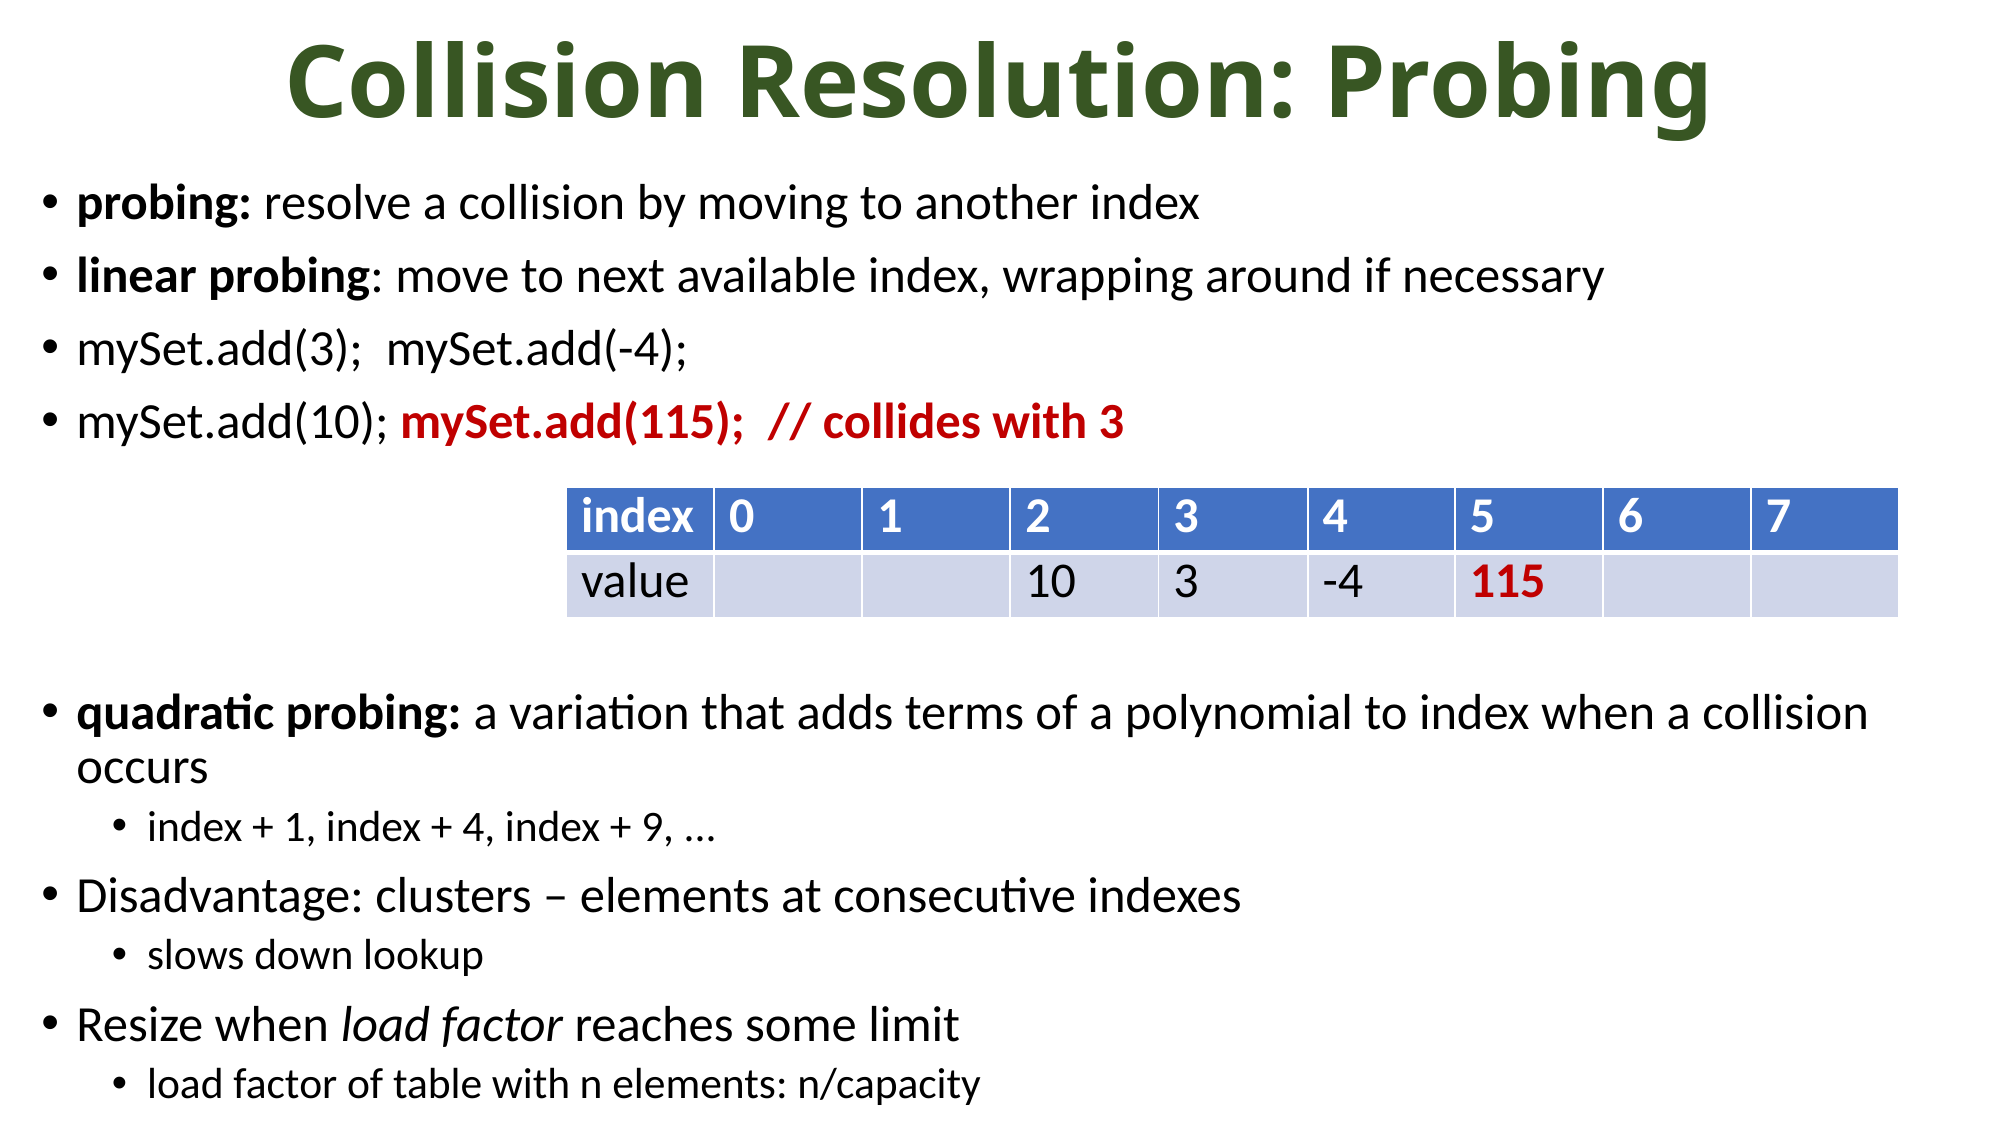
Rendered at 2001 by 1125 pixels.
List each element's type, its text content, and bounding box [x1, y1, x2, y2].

table_cell 10 [1011, 555, 1158, 617]
table_cell [715, 555, 861, 617]
table_cell value [567, 555, 713, 617]
table_header 6 [1604, 488, 1750, 550]
table_cell [1604, 555, 1750, 617]
table_cell [863, 555, 1009, 617]
table_header 1 [863, 488, 1009, 550]
table_header 4 [1309, 488, 1454, 550]
table_header 0 [715, 488, 861, 550]
table_header 3 [1159, 488, 1307, 550]
table_cell 3 [1159, 555, 1307, 617]
table_cell [1752, 555, 1898, 617]
table_header 2 [1011, 488, 1158, 550]
table_header index [567, 488, 713, 550]
list probing: resolve a collision by moving to another index linear probing: move to next available index, wrapping around if necessary mySet.add(3); mySet.add(-4); mySet.add(10); mySet.add(115); // collides with 3 quadratic probing: a variation that adds terms of a polynomial to index when a collision occurs index + 1, index + 4, index + 9, ... Disadvantage: clusters – elements at consecutive indexes slows down lookup Resize when load factor reaches some limit load factor of table with n elements: n/capacity [26, 168, 1960, 1125]
table_cell -4 [1309, 555, 1454, 617]
table_cell 115 [1456, 555, 1602, 617]
table_header 7 [1752, 488, 1898, 550]
table_header 5 [1456, 488, 1602, 550]
title Collision Resolution: Probing [137, 1, 1863, 168]
